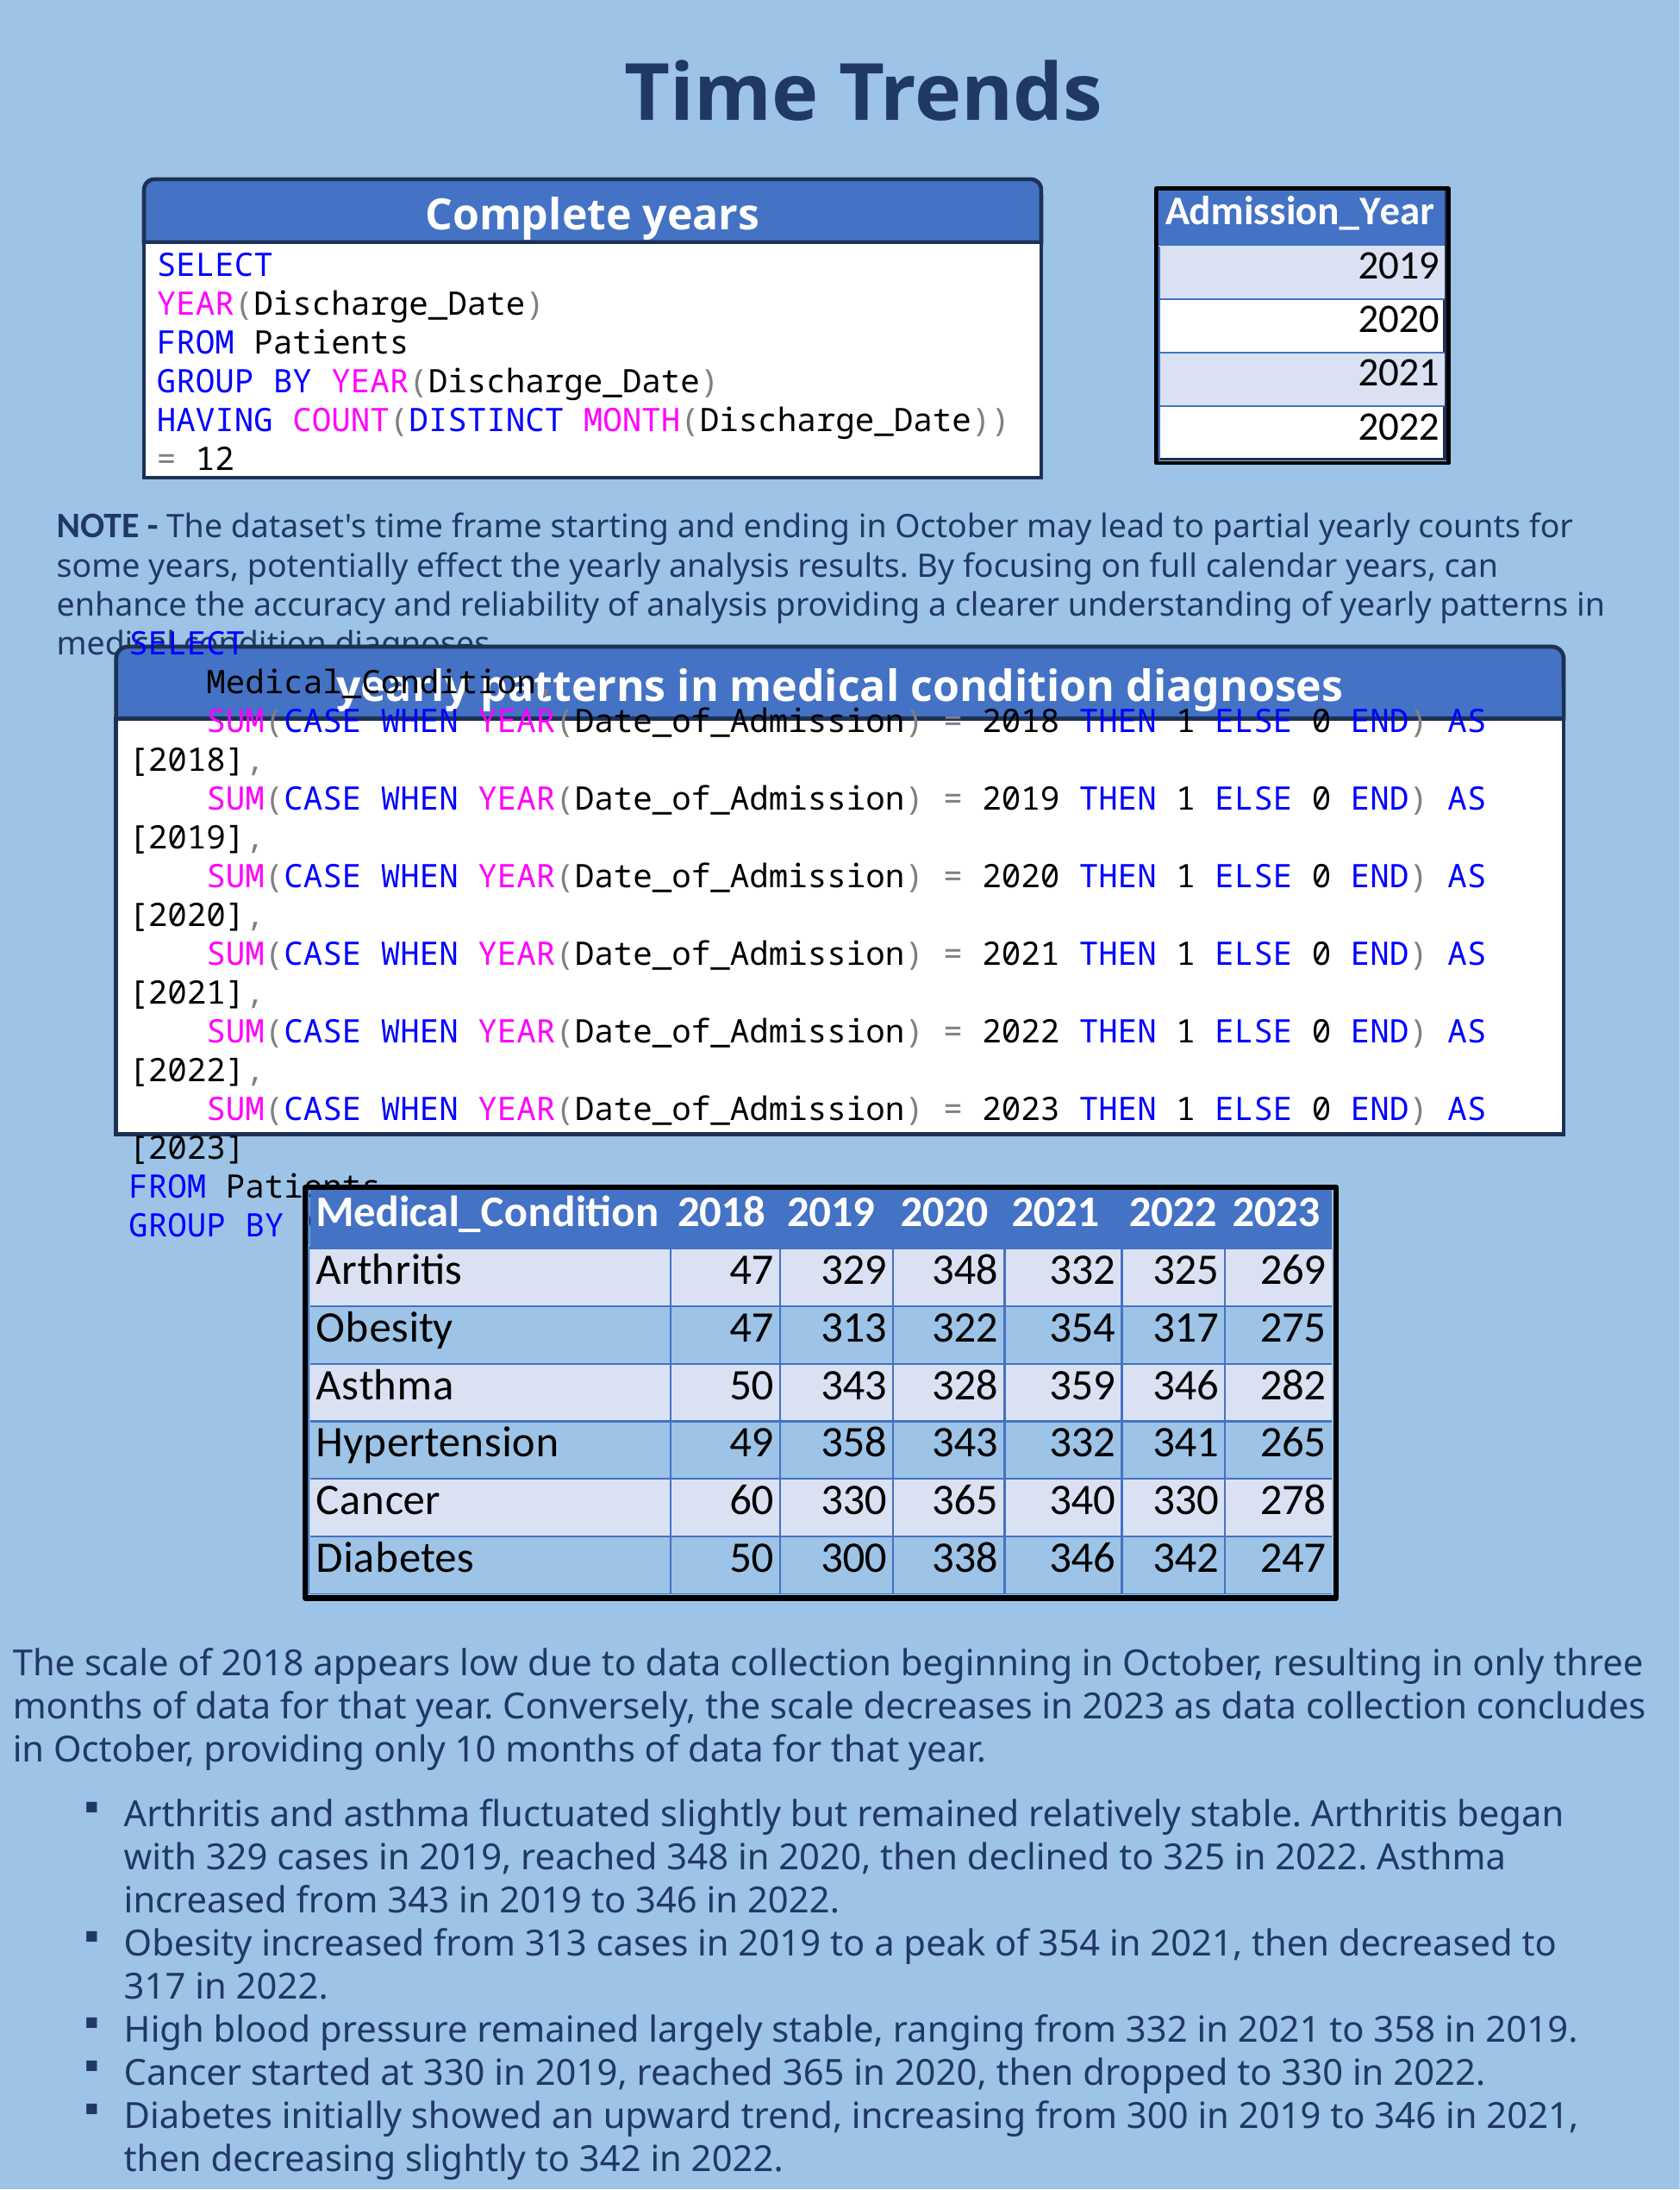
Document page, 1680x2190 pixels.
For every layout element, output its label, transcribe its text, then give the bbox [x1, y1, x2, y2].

text_box Complete years [143, 178, 1043, 243]
text_box SELECT Medical_Condition, SUM(CASE WHEN YEAR(Date_of_Admission) = 2018 THEN 1 ELSE 0 END) AS [2018], SUM(CASE WHEN YEAR(Date_of_Admission) = 2019 THEN 1 ELSE 0 END) AS [2019], SUM(CASE WHEN YEAR(Date_of_Admission) = 2020 THEN 1 ELSE 0 END) AS [2020], SUM(CASE WHEN YEAR(Date_of_Admission) = 2021 THEN 1 ELSE 0 END) AS [2021], SUM(CASE WHEN YEAR(Date_of_Admission) = 2022 THEN 1 ELSE 0 END) AS [2022], SUM(CASE WHEN YEAR(Date_of_Admission) = 2023 THEN 1 ELSE 0 END) AS [2023] FROM Patients GROUP BY Medical_Condition; [116, 717, 1564, 1135]
text_box Time Trends [443, 34, 1284, 143]
text_box The scale of 2018 appears low due to data collection beginning in October, resulting in only three months of data for that year. Conversely, the scale decreases in 2023 as data collection concludes in October, providing only 10 months of data for that year. [0, 1633, 1680, 1776]
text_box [1158, 191, 1447, 461]
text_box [308, 1190, 1334, 1596]
text_box Arthritis and asthma fluctuated slightly but remained relatively stable. Arthritis began with 329 cases in 2019, reached 348 in 2020, then declined to 325 in 2022. Asthma increased from 343 in 2019 to 346 in 2022. Obesity increased from 313 cases in 2019 to a peak of 354 in 2021, then decreased to 317 in 2022. High blood pressure remained largely stable, ranging from 332 in 2021 to 358 in 2019. Cancer started at 330 in 2019, reached 365 in 2020, then dropped to 330 in 2022. Diabetes initially showed an upward trend, increasing from 300 in 2019 to 346 in 2021, then decreasing slightly to 342 in 2022. [71, 1784, 1609, 2185]
text_box NOTE - The dataset's time frame starting and ending in October may lead to partial yearly counts for some years, potentially effect the yearly analysis results. By focusing on full calendar years, can enhance the accuracy and reliability of analysis providing a clearer understanding of yearly patterns in medical condition diagnoses. [43, 495, 1641, 668]
text_box yearly patterns in medical condition diagnoses [115, 645, 1565, 720]
text_box SELECT YEAR(Discharge_Date) FROM Patients GROUP BY YEAR(Discharge_Date) HAVING COUNT(DISTINCT MONTH(Discharge_Date)) = 12 [143, 241, 1042, 479]
